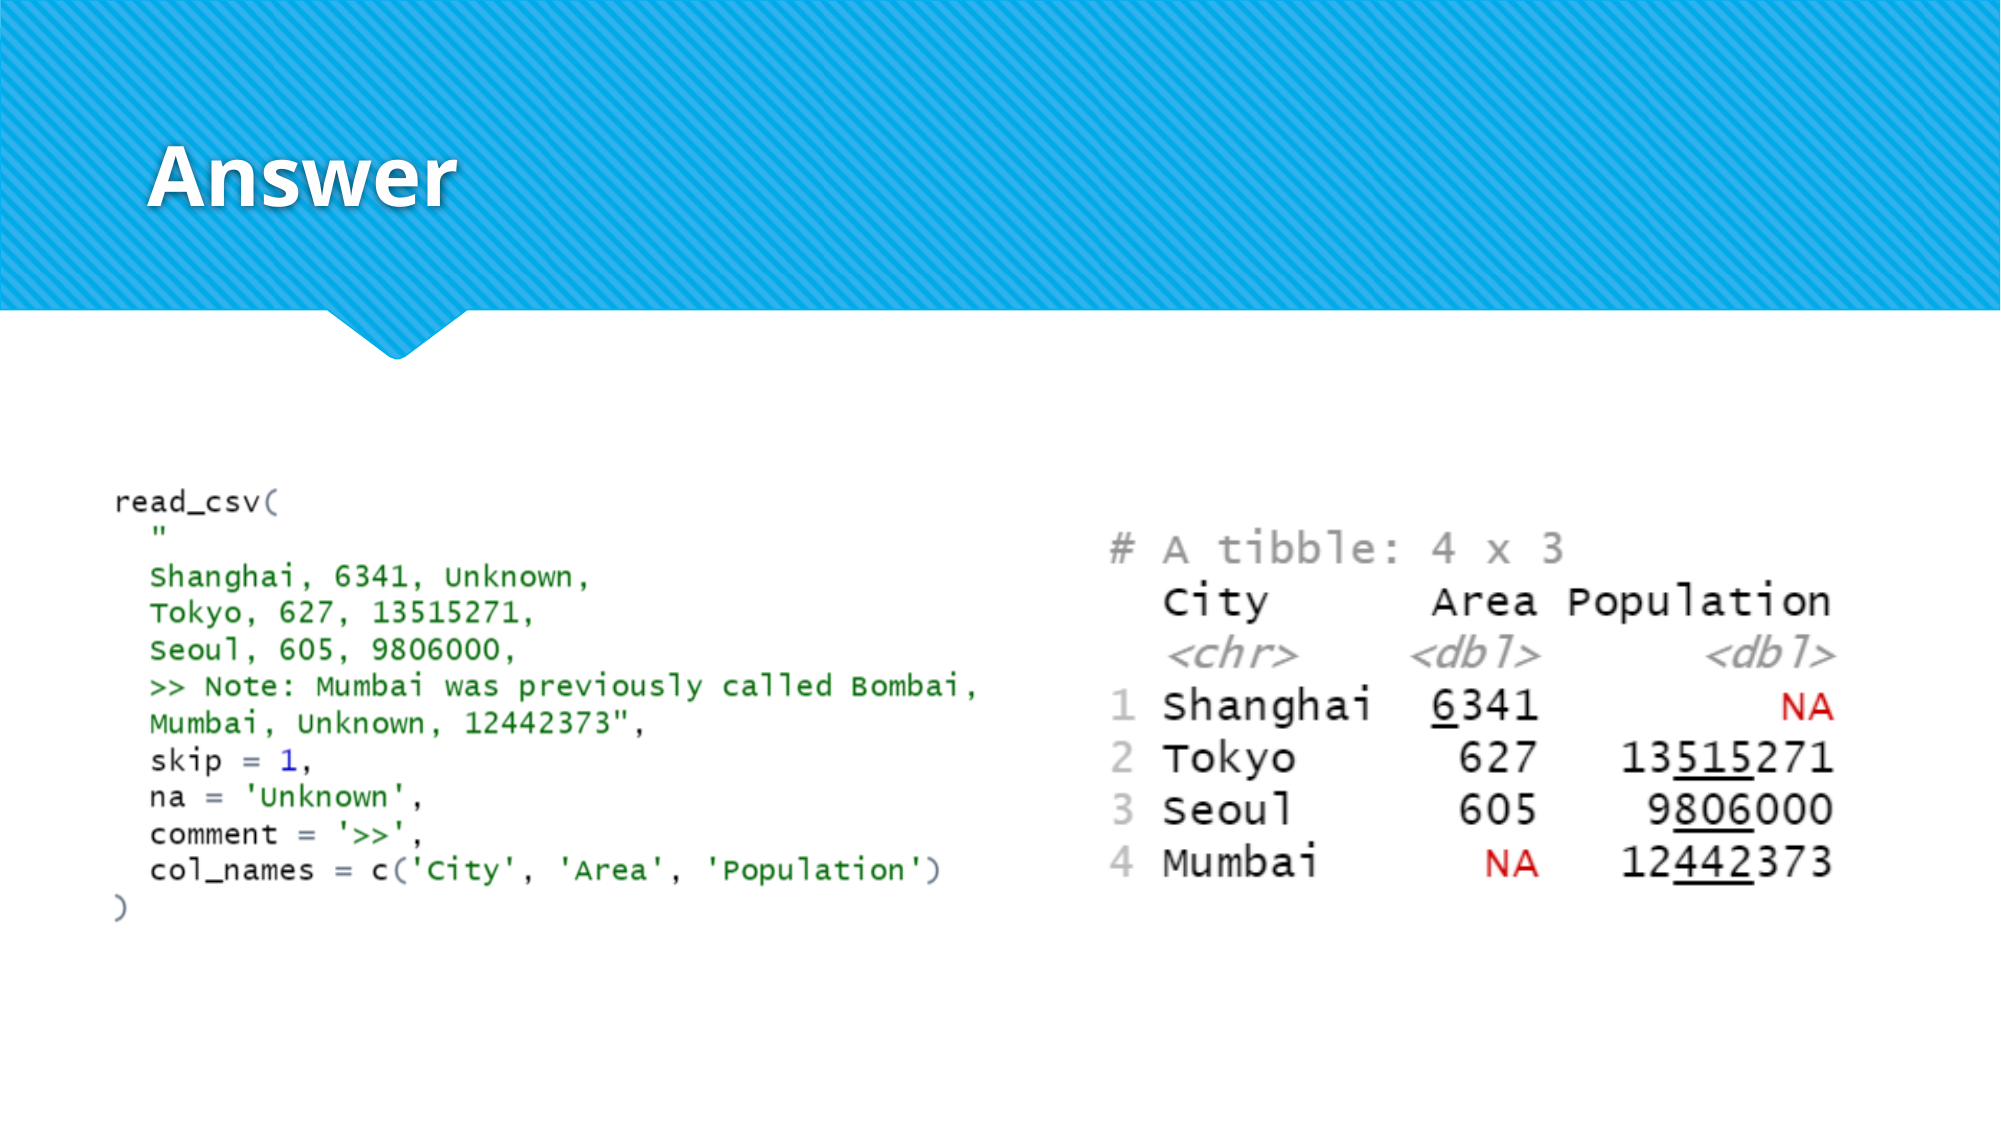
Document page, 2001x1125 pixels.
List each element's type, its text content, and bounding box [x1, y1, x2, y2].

title Answer [132, 71, 1868, 231]
picture [106, 487, 982, 927]
picture [1092, 519, 1868, 895]
